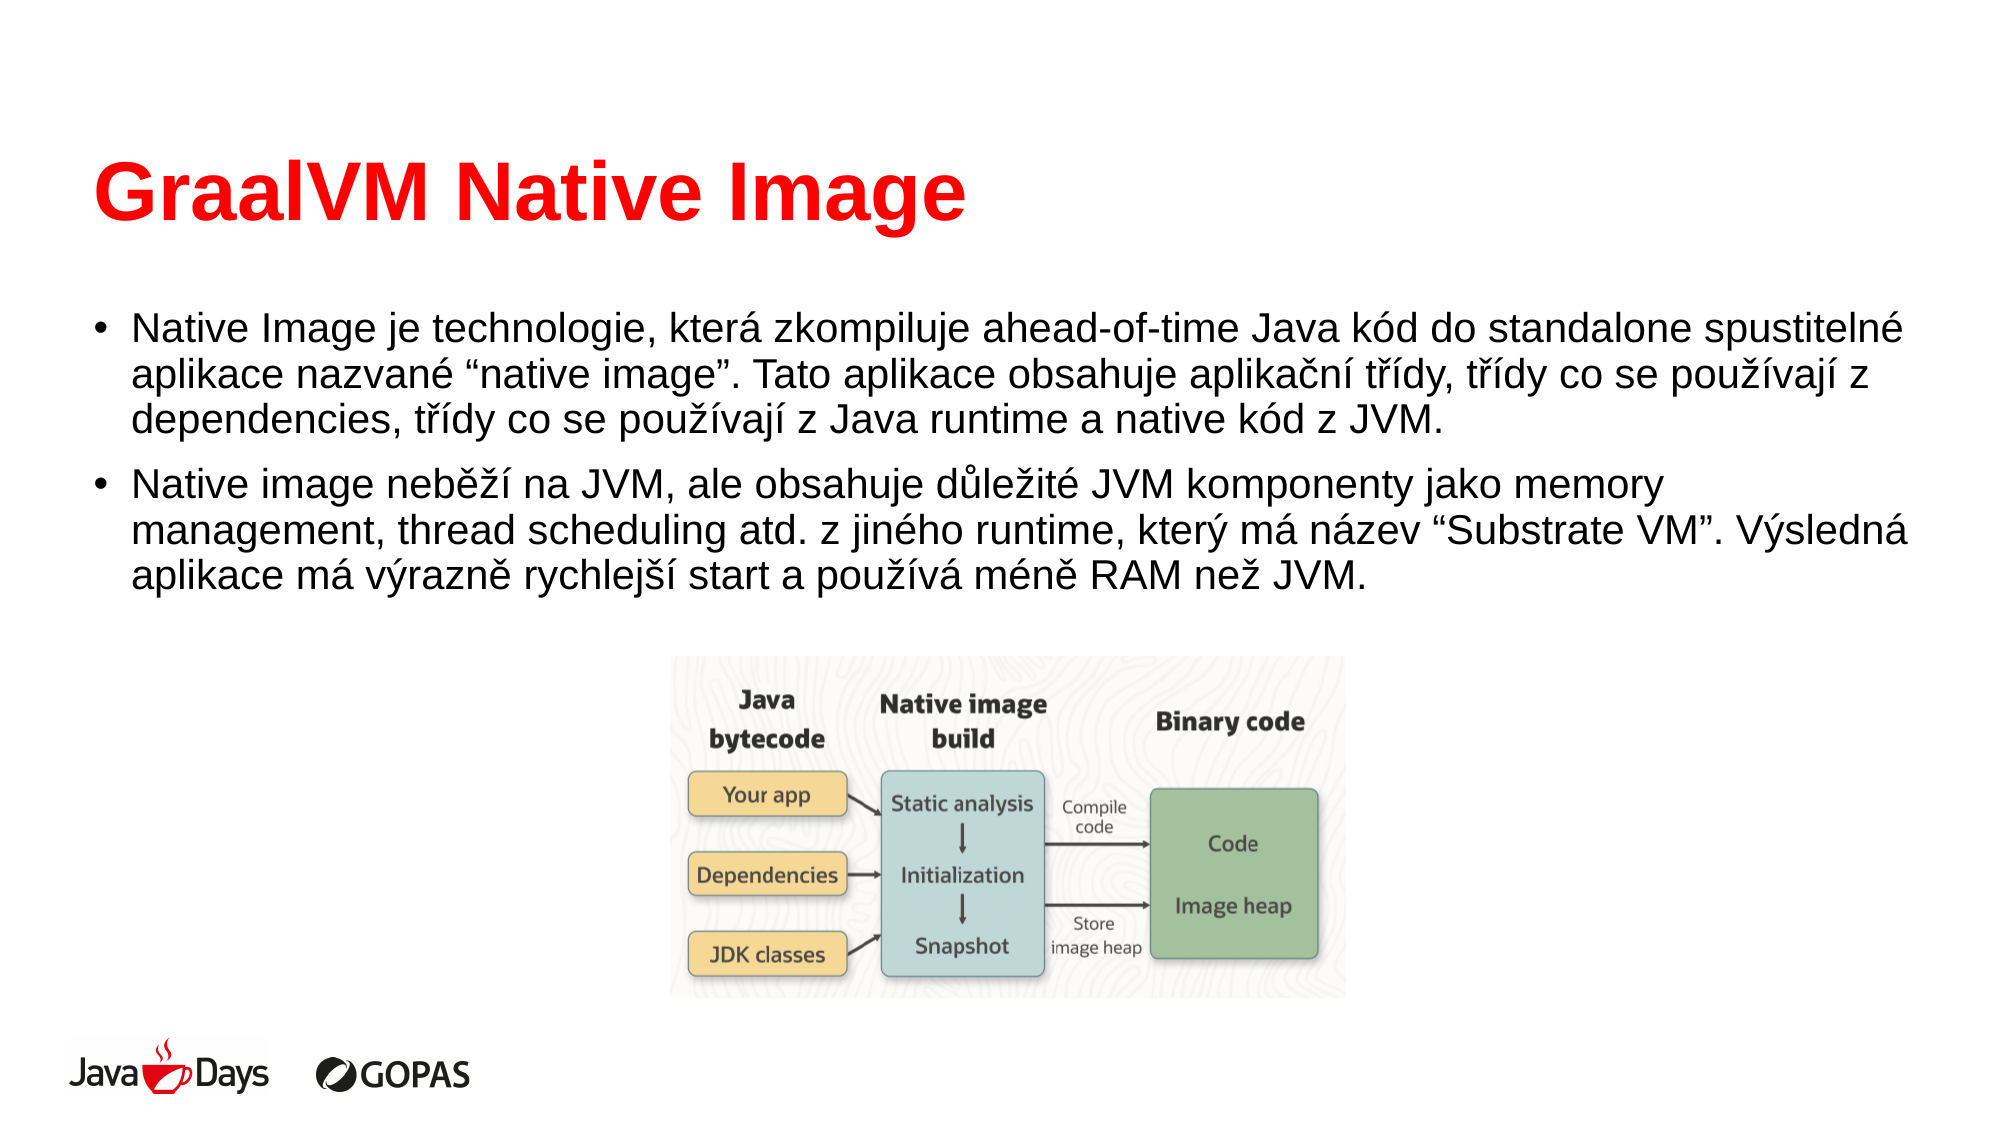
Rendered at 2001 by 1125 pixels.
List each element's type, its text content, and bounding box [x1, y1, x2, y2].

picture [670, 656, 1346, 998]
title GraalVM Native Image [78, 92, 1939, 295]
picture [316, 1057, 472, 1092]
picture [68, 1035, 269, 1096]
list Native Image je technologie, která zkompiluje ahead-of-time Java kód do standalone spustitelné aplikace nazvané “native image”. Tato aplikace obsahuje aplikační třídy, třídy co se používají z dependencies, třídy co se používají z Java runtime a native kód z JVM. Native image neběží na JVM, ale obsahuje důležité JVM komponenty jako memory management, thread scheduling atd. z jiného runtime, který má název “Substrate VM”. Výsledná aplikace má výrazně rychlejší start a používá méně RAM než JVM. [78, 299, 1939, 1014]
